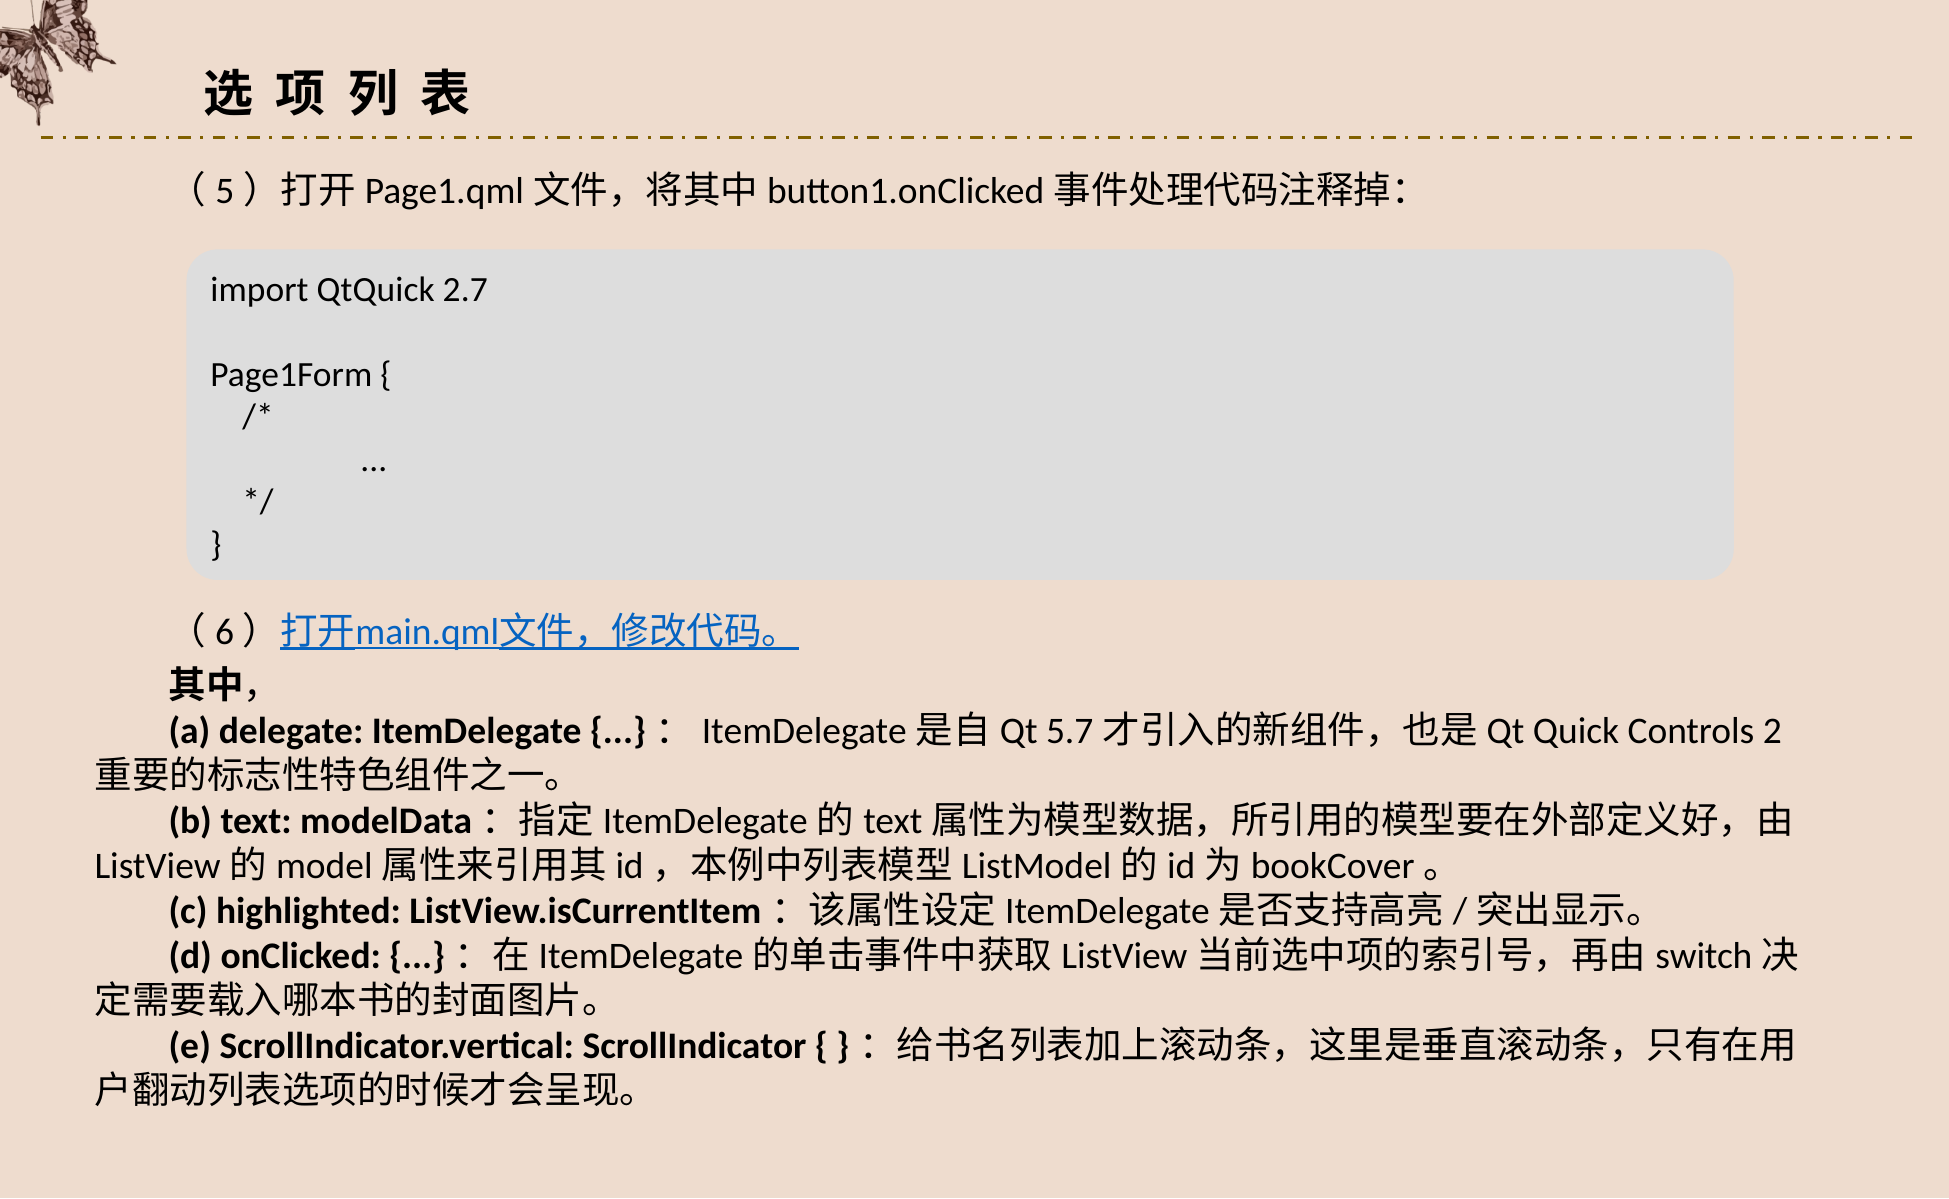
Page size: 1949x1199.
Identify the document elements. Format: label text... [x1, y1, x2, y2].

text_box （5）打开Page1.qml文件，将其中button1.onClicked事件处理代码注释掉： [154, 159, 1617, 219]
text_box import QtQuick 2.7 Page1Form { /* ... */ } [186, 249, 1734, 580]
text_box （6）打开main.qml文件，修改代码。 其中， (a) delegate: ItemDelegate {...}：ItemDelegate是自Qt 5.7才引入的新组件，也是Qt Quick Controls 2重要的标志性特色组件之一。 (b) text: modelData：指定ItemDelegate的text属性为模型数据，所引用的模型要在外部定义好，由ListView的model属性来引用其id，本例中列表模型ListModel的id为bookCover。 (c) highlighted: ListView.isCurrentItem：该属性设定ItemDelegate是否支持高亮/突出显示。 (d) onClicked: {...}：在ItemDelegate的单击事件中获取ListView当前选中项的索引号，再由switch决定需要载入哪本书的封面图片。 (e) ScrollIndicator.vertical: ScrollIndicator { }：给书名列表加上滚动条，这里是垂直滚动条，只有在用户翻动列表选项的时候才会呈现。 [79, 599, 1837, 1119]
picture [0, 0, 142, 138]
text_box 选 项 列 表 [188, 53, 486, 129]
